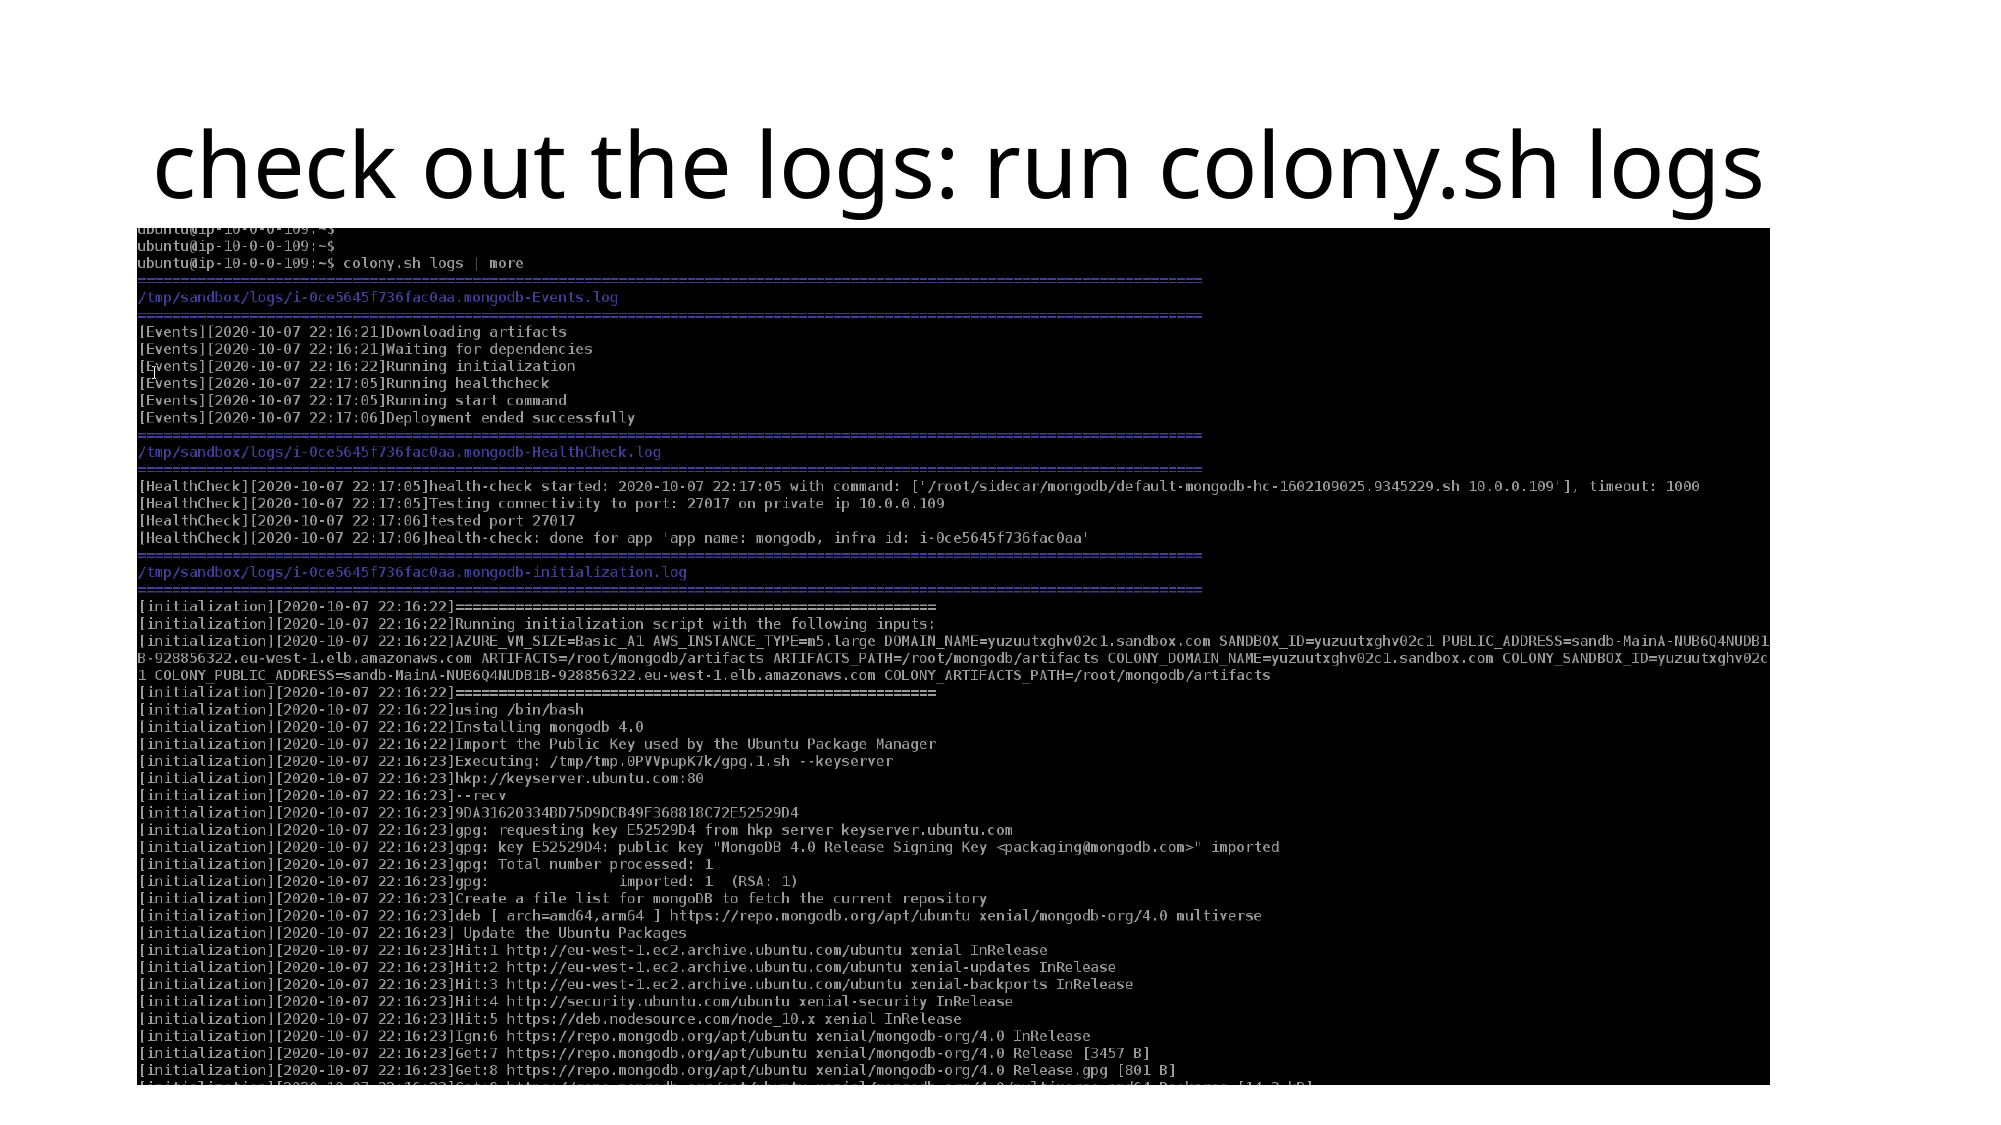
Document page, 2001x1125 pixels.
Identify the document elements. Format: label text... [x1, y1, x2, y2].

title check out the logs: run colony.sh logs [137, 59, 1863, 278]
picture [137, 228, 1770, 1085]
